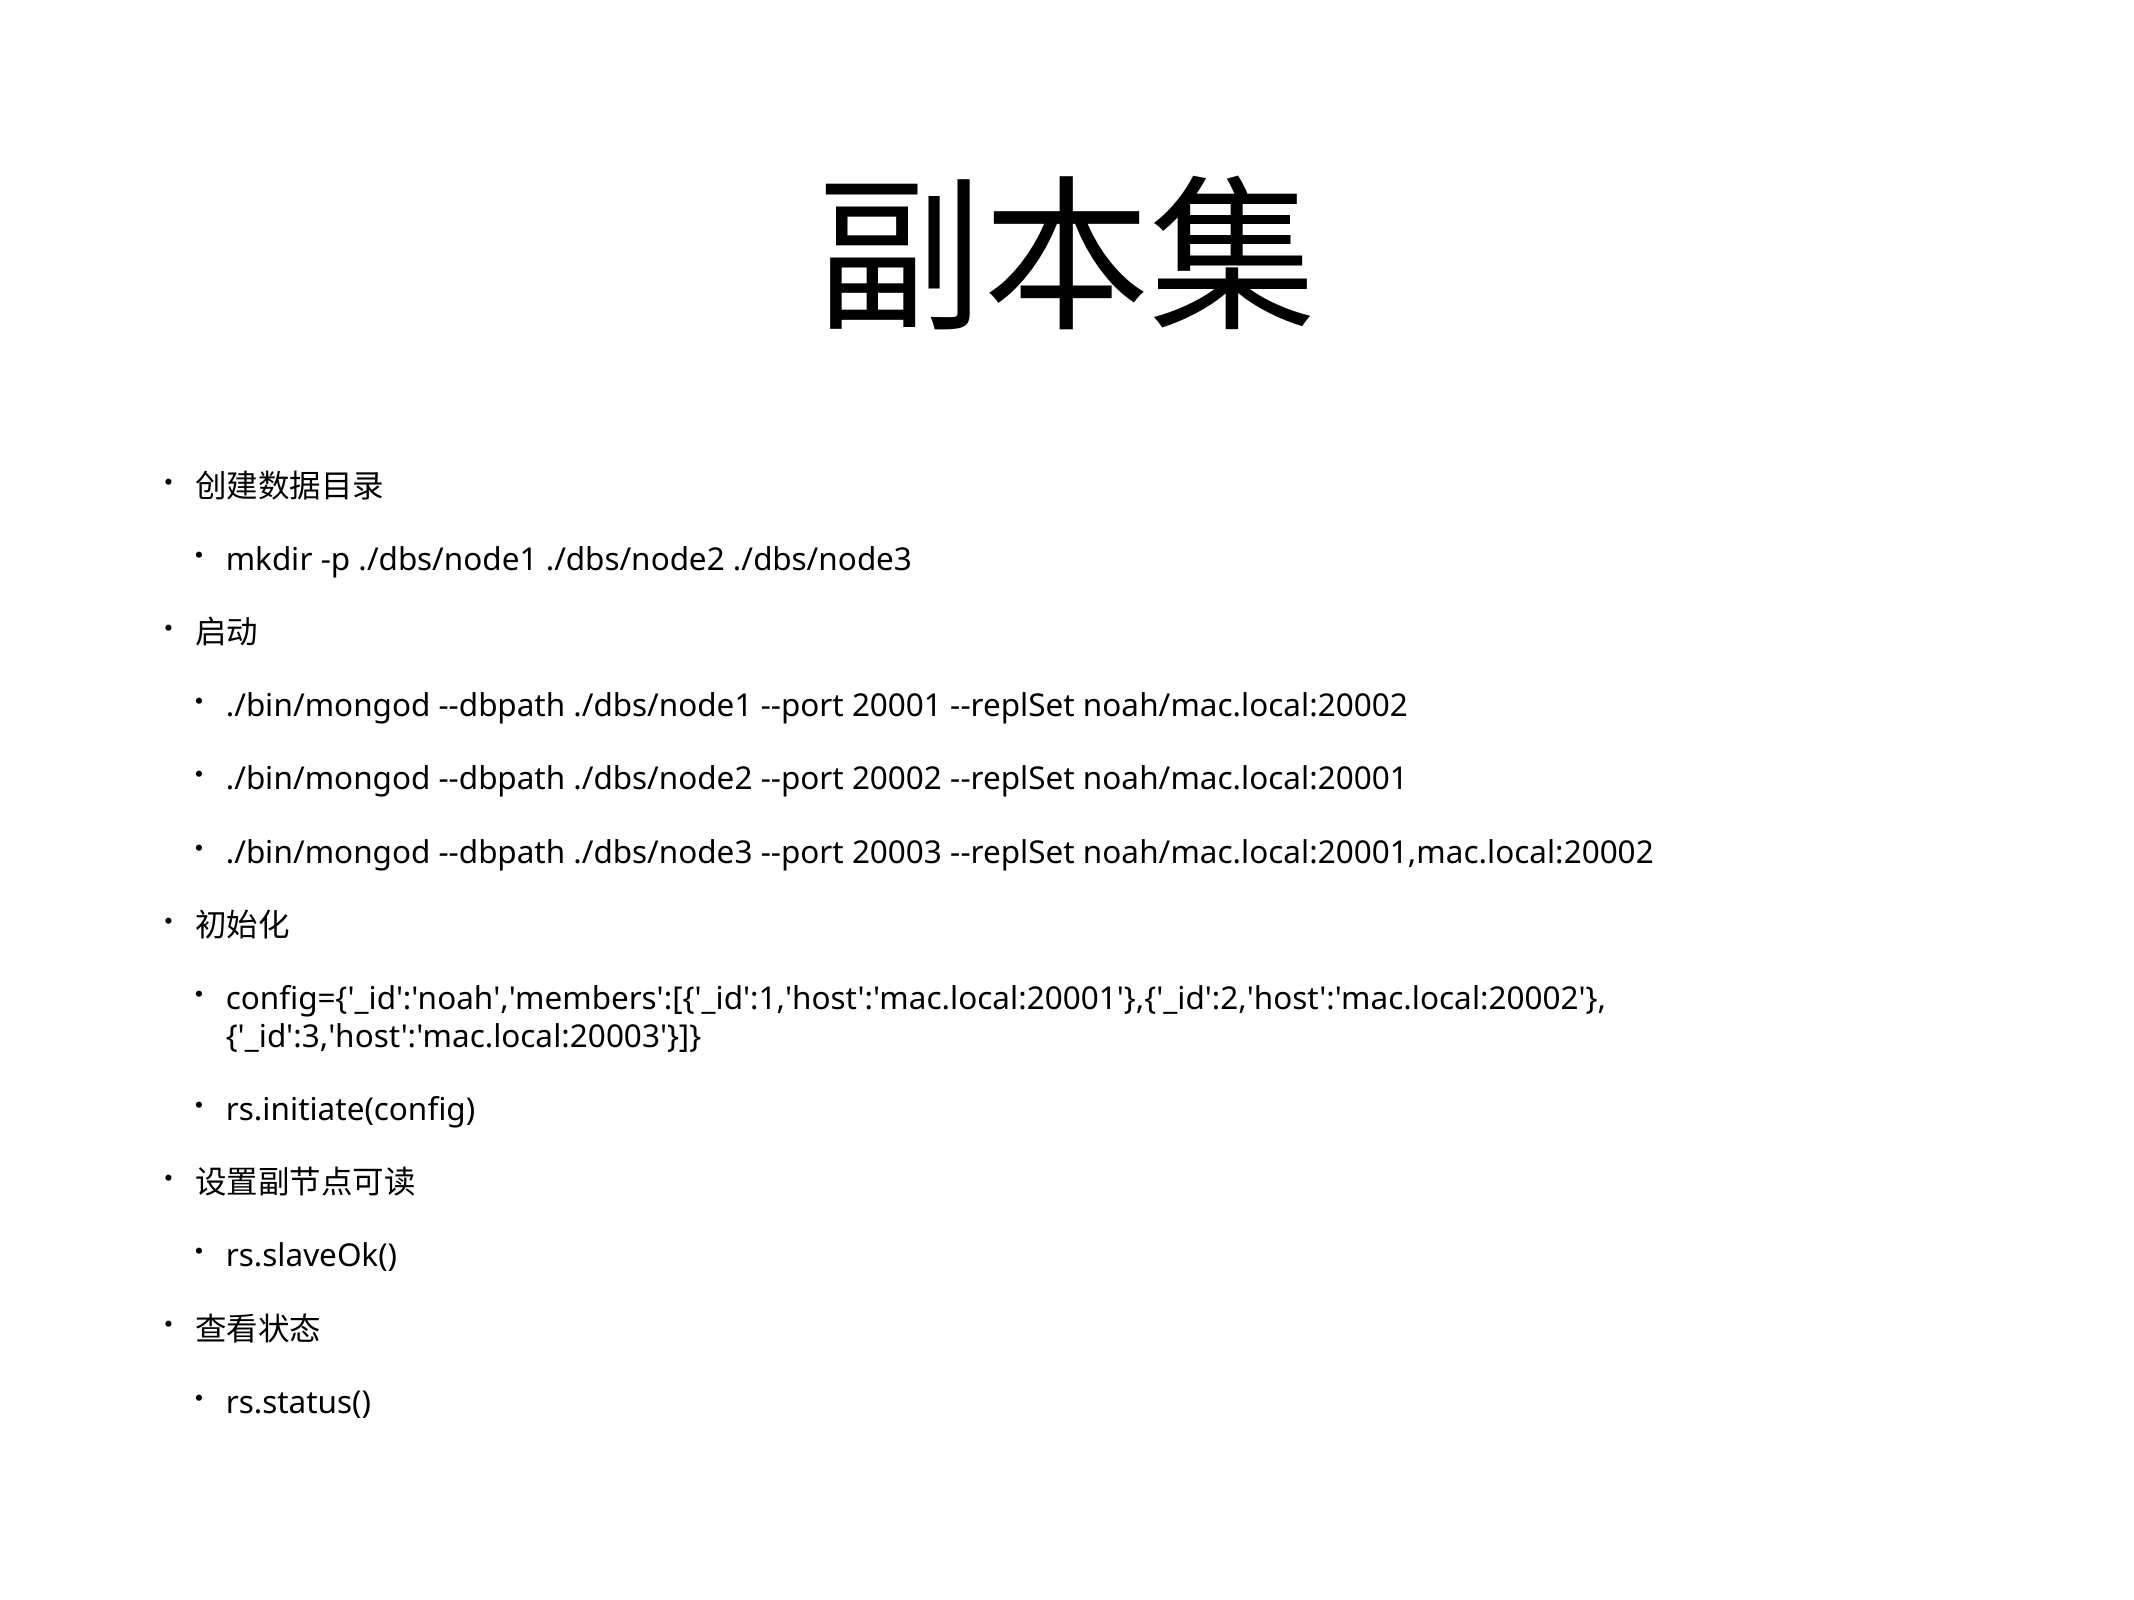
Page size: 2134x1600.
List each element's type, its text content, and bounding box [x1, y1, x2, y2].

title 副本集 [155, 72, 1978, 426]
list 创建数据目录 mkdir -p ./dbs/node1 ./dbs/node2 ./dbs/node3 启动 ./bin/mongod --dbpath ./dbs/node1 --port 20001 --replSet noah/mac.local:20002 ./bin/mongod --dbpath ./dbs/node2 --port 20002 --replSet noah/mac.local:20001 ./bin/mongod --dbpath ./dbs/node3 --port 20003 --replSet noah/mac.local:20001,mac.local:20002 初始化 config={'_id':'noah','members':[{'_id':1,'host':'mac.local:20001'},{'_id':2,'host':'mac.local:20002'},{'_id':3,'host':'mac.local:20003'}]} rs.initiate(config) 设置副节点可读 rs.slaveOk() 查看状态 rs.status() [155, 426, 1978, 1459]
